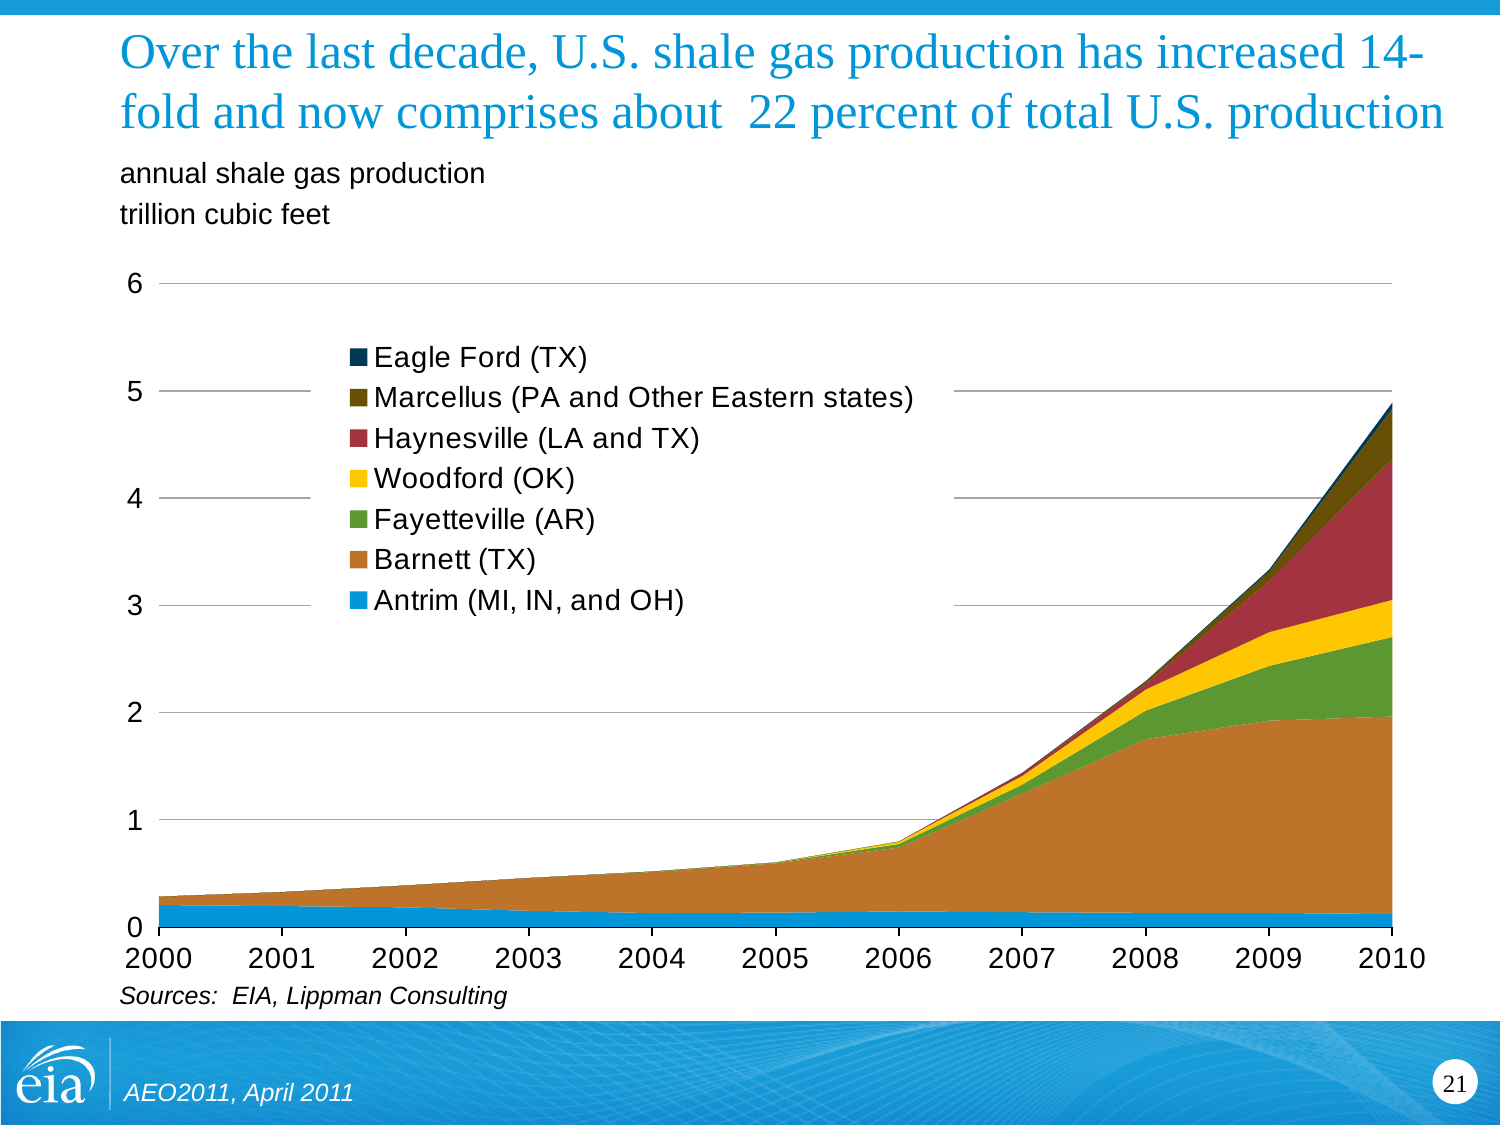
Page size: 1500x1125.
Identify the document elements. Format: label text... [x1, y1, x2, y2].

list annual shale gas production trillion cubic feet [104, 146, 761, 238]
picture [2, 1021, 1500, 1125]
list Sources: EIA, Lippman Consulting [104, 998, 1408, 1018]
footer AEO2011, April 2011 [109, 1048, 571, 1114]
chart [97, 252, 1455, 990]
slide_number 21 [1424, 1052, 1487, 1113]
title Over the last decade, U.S. shale gas production has increased 14-fold and now comprises about 22 percent of total U.S. production [105, 11, 1475, 140]
